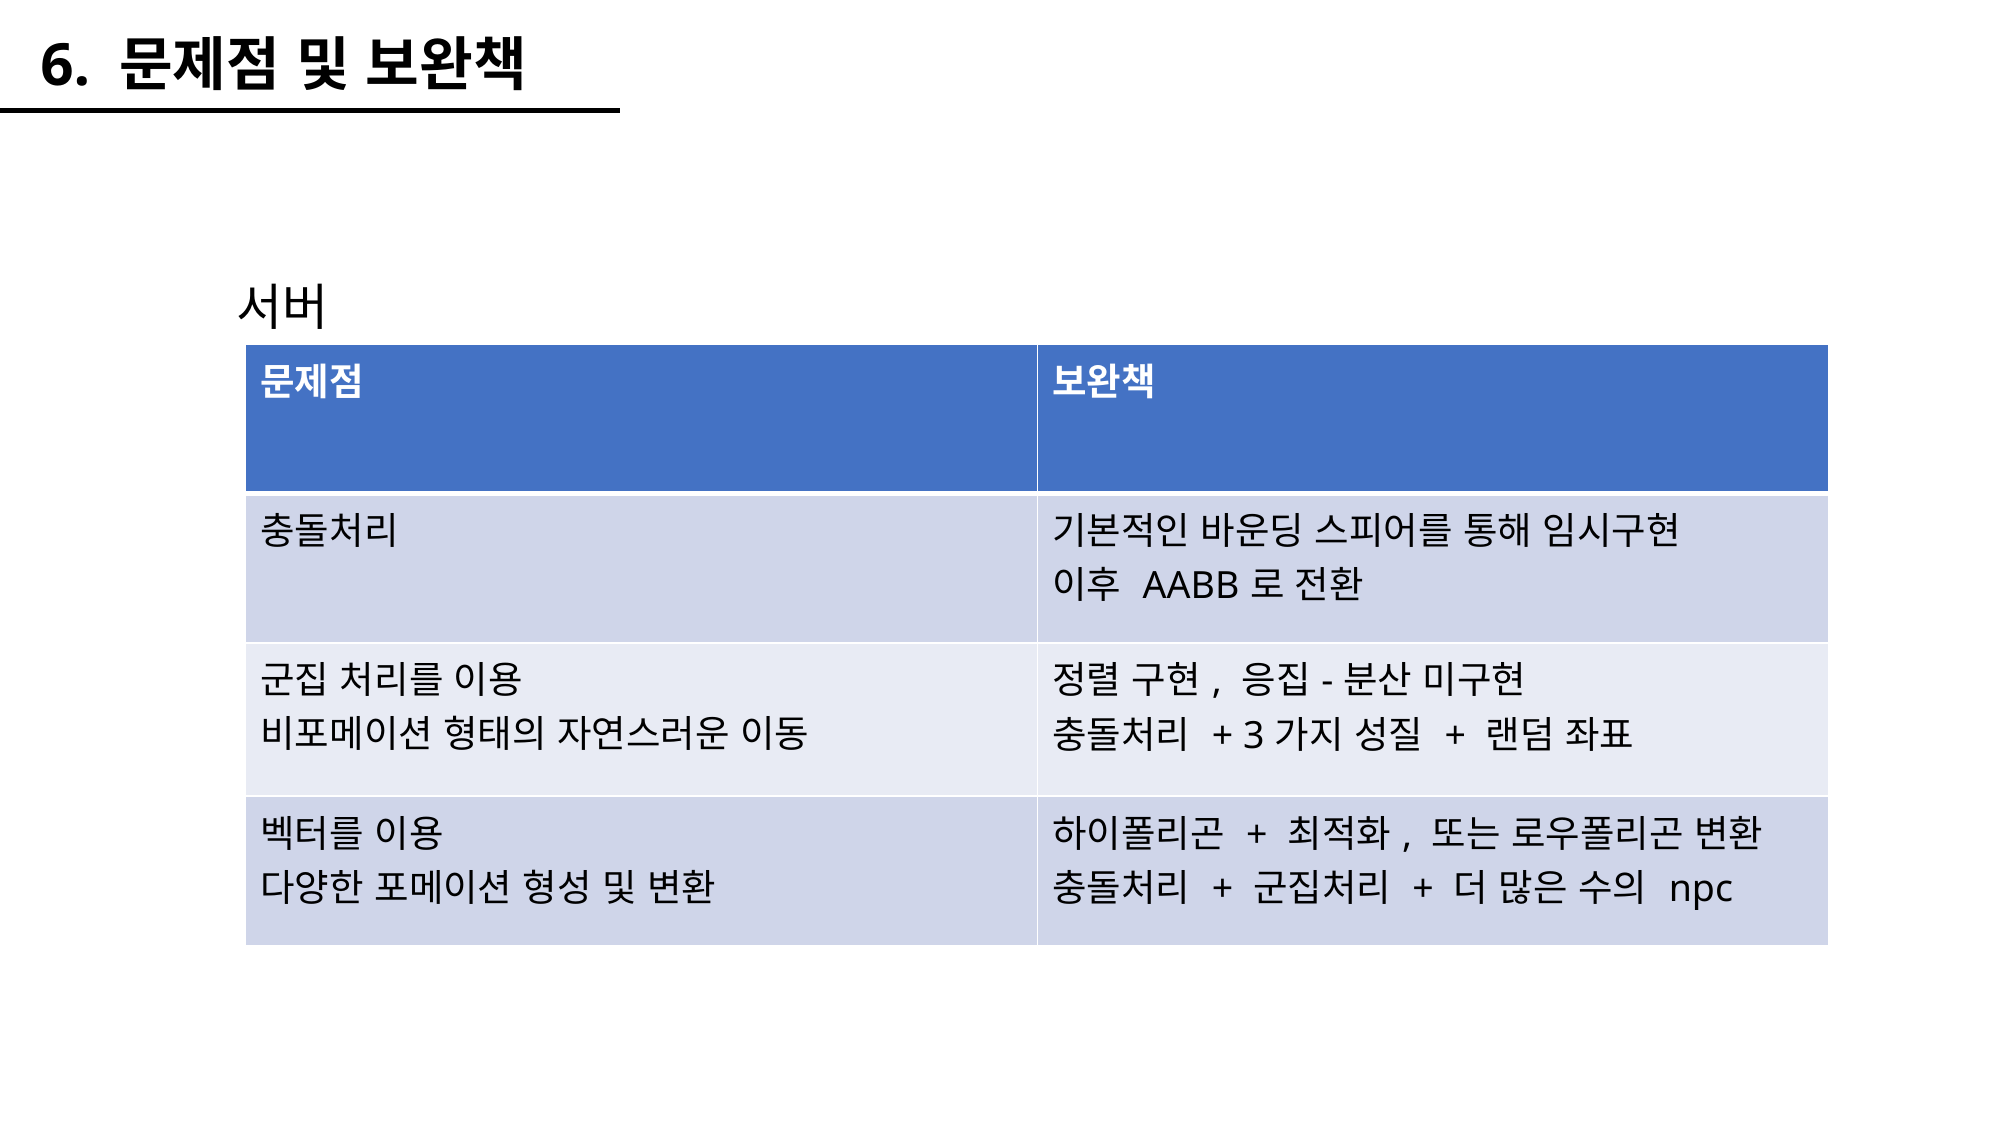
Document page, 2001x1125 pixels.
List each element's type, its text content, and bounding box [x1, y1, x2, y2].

table_header 문제점 [246, 345, 1037, 491]
table_cell 기본적인 바운딩 스피어를 통해 임시구현 이후 AABB로 전환 [1038, 496, 1828, 642]
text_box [0, 19, 620, 111]
table_cell 충돌처리 [246, 496, 1037, 642]
table_cell 하이폴리곤 + 최적화, 또는 로우폴리곤 변환 충돌처리 + 군집처리 + 더 많은 수의 npc [1038, 797, 1828, 945]
table_header 보완책 [1038, 345, 1828, 491]
table_cell 정렬 구현, 응집-분산 미구현 충돌처리 + 3가지 성질 + 랜덤 좌표 [1038, 644, 1828, 795]
text_box 서버 [221, 268, 352, 344]
table_cell 군집 처리를 이용 비포메이션 형태의 자연스러운 이동 [246, 644, 1037, 795]
table_cell 벡터를 이용 다양한 포메이션 형성 및 변환 [246, 797, 1037, 945]
